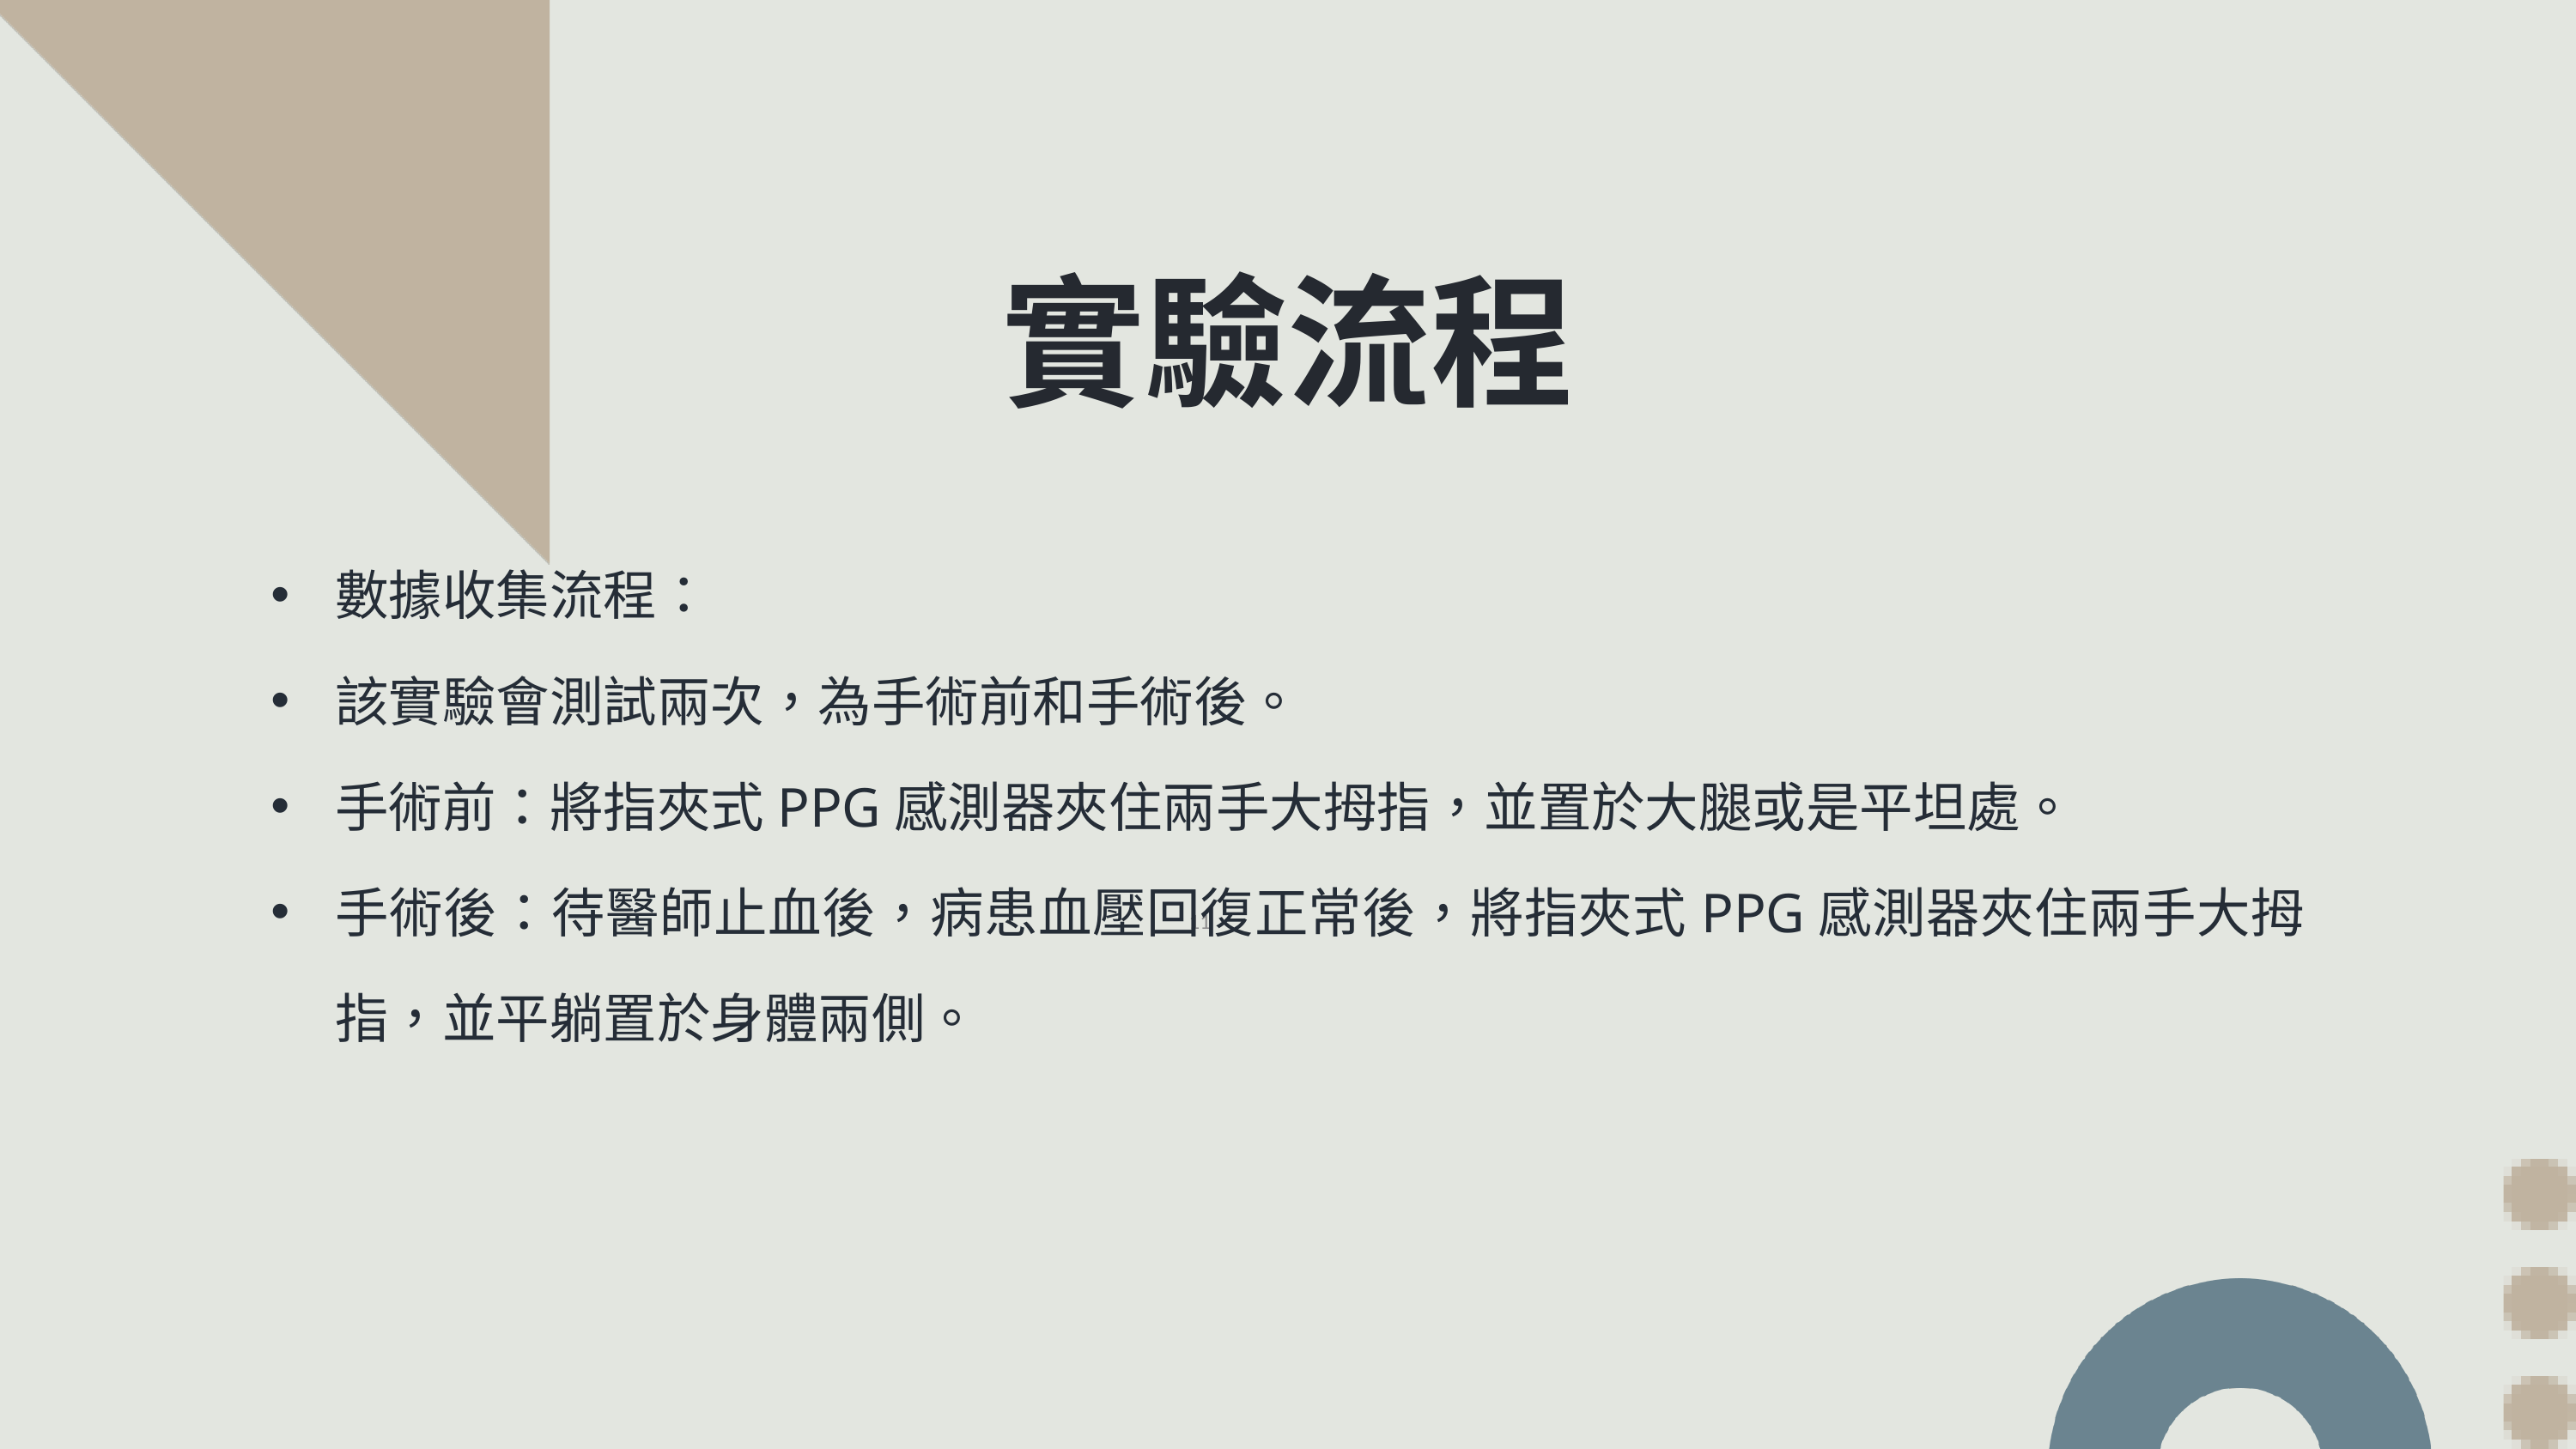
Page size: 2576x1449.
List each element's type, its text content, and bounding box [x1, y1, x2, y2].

text_box [0, 0, 550, 565]
text_box 數據收集流程： 該實驗會測試兩次，為手術前和手術後。 手術前：將指夾式PPG感測器夾住兩手大拇指，並置於大腿或是平坦處。 手術後：待醫師止血後，病患血壓回復正常後，將指夾式PPG感測器夾住兩手大拇指，並平躺置於身體兩側。 [270, 520, 2306, 1049]
text_box [2048, 1278, 2432, 1449]
slide_number 11 [922, 894, 1224, 947]
footer [440, 894, 848, 947]
text_box 實驗流程 [550, 294, 2154, 424]
text_box [2503, 1159, 2576, 1449]
